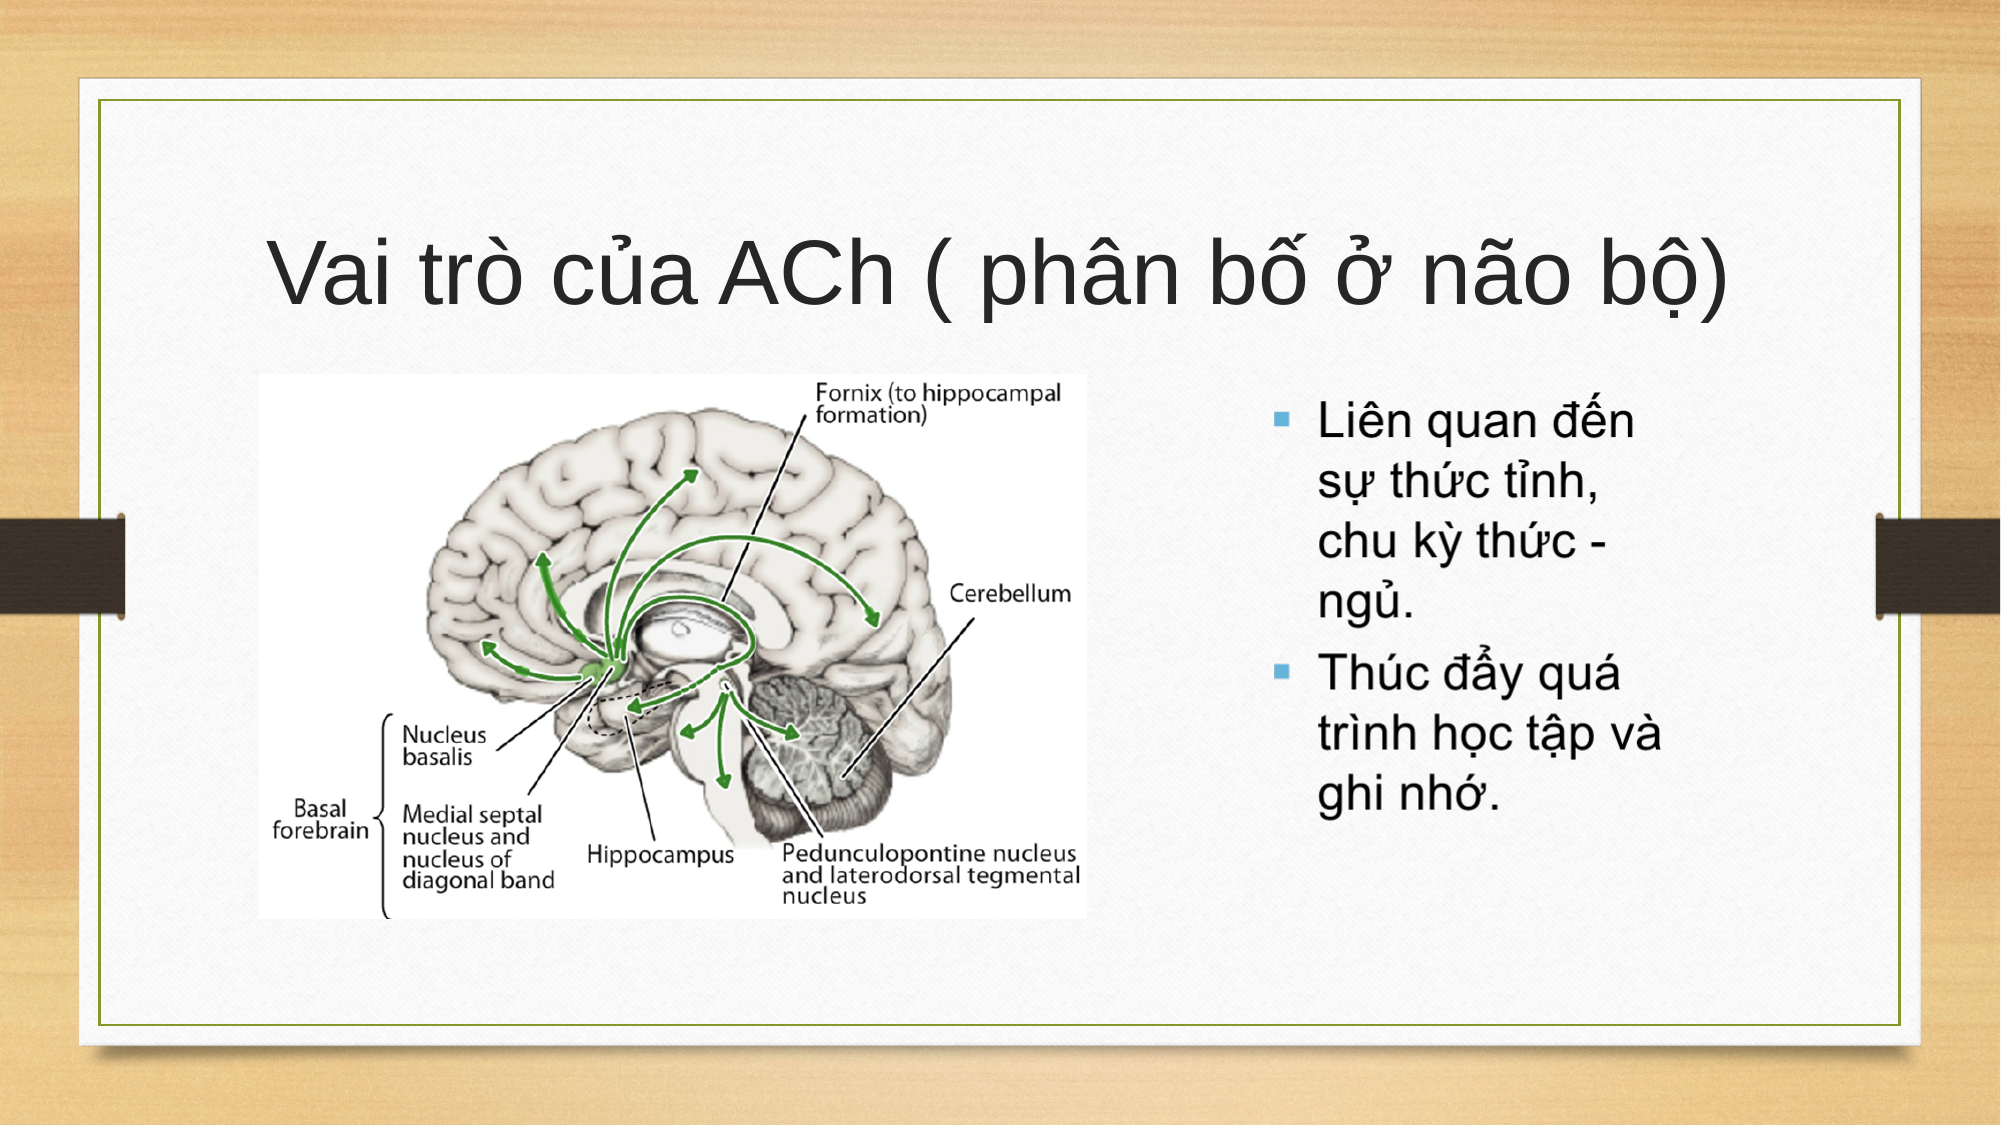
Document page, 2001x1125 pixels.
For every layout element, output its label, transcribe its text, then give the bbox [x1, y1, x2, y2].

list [258, 374, 1087, 919]
picture [0, 0, 2001, 1125]
title Vai trò của ACh ( phân bố ở não bộ) [212, 161, 1788, 375]
